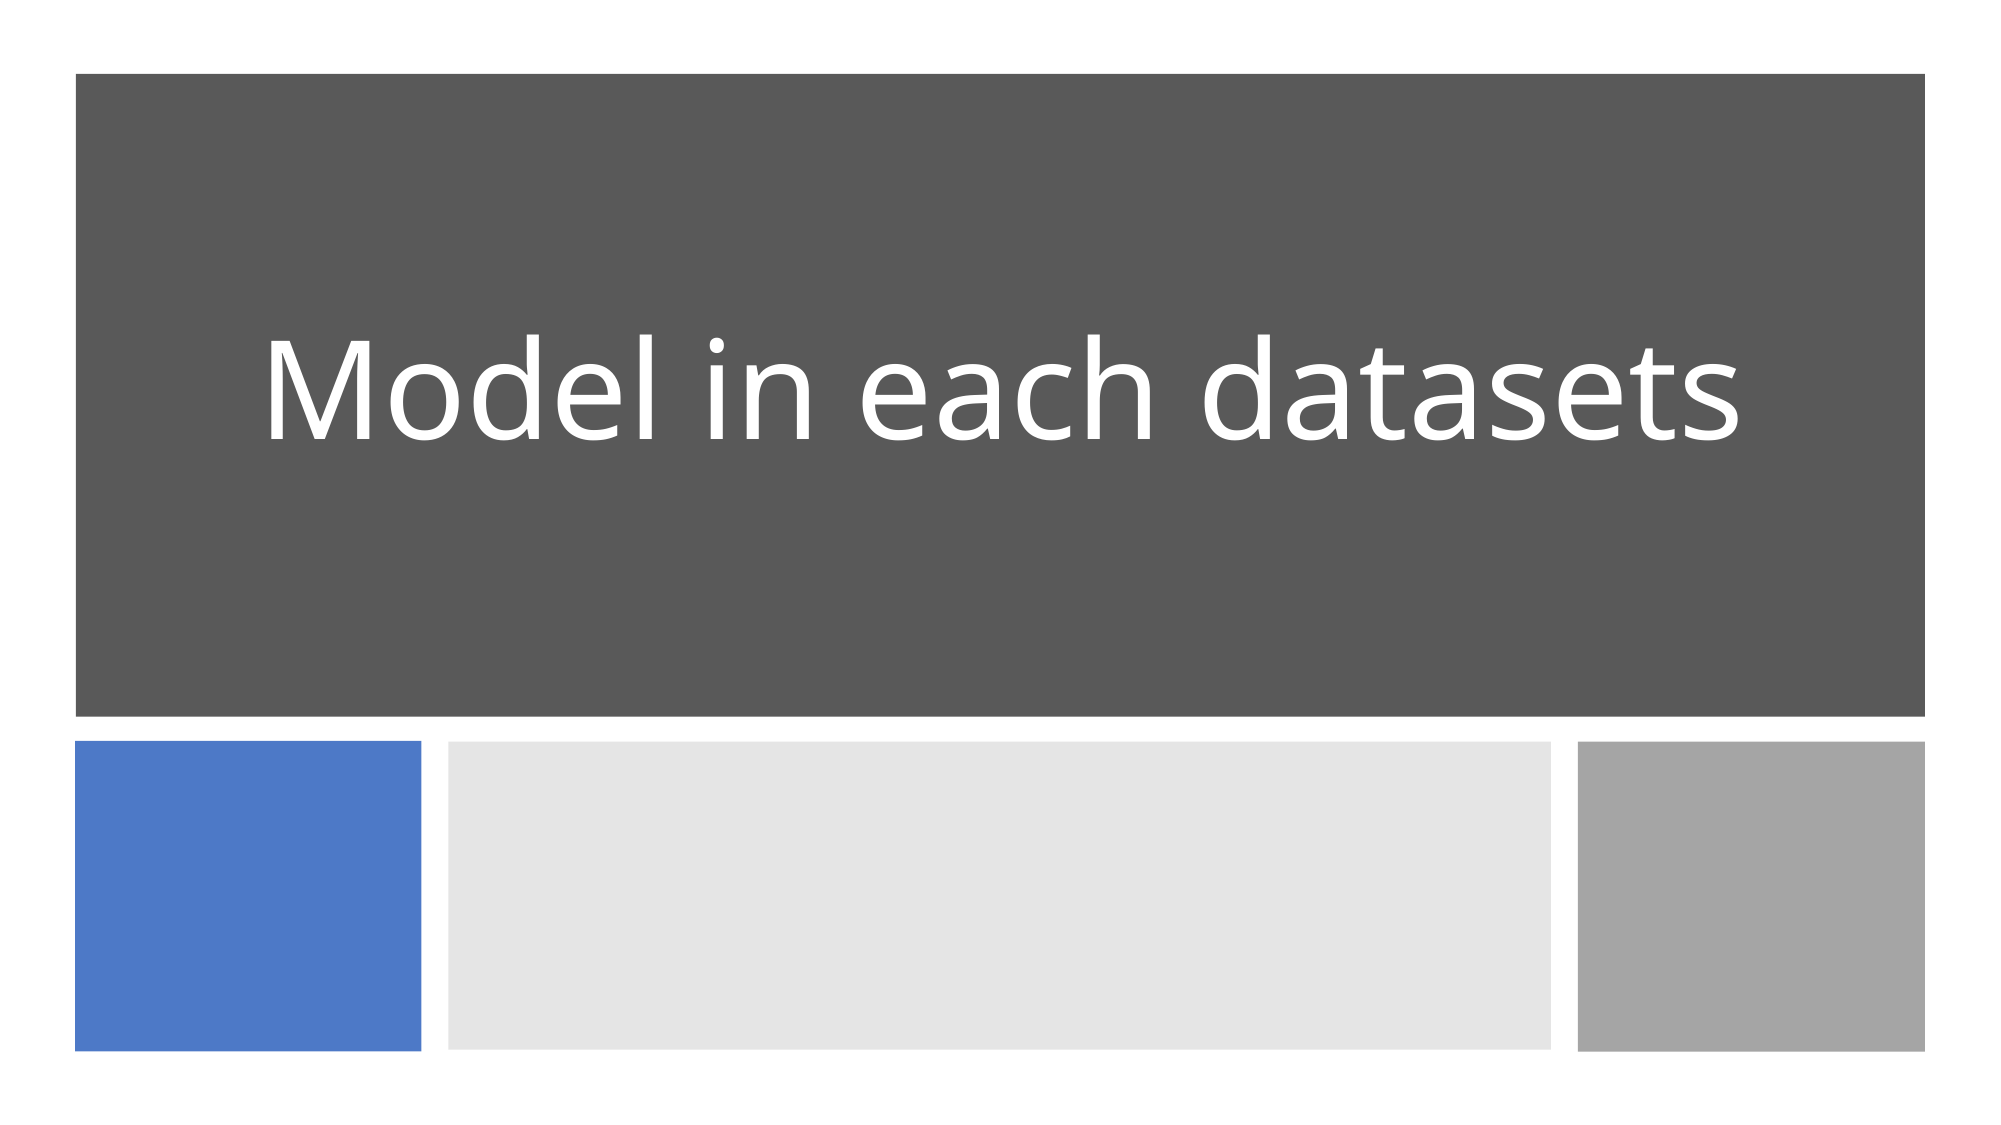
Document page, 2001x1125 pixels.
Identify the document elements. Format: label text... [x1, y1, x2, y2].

text_box [74, 740, 422, 1052]
title Model in each datasets [180, 179, 1823, 611]
text_box [75, 73, 1926, 718]
text_box [1577, 741, 1926, 1053]
text_box [447, 741, 1552, 1051]
